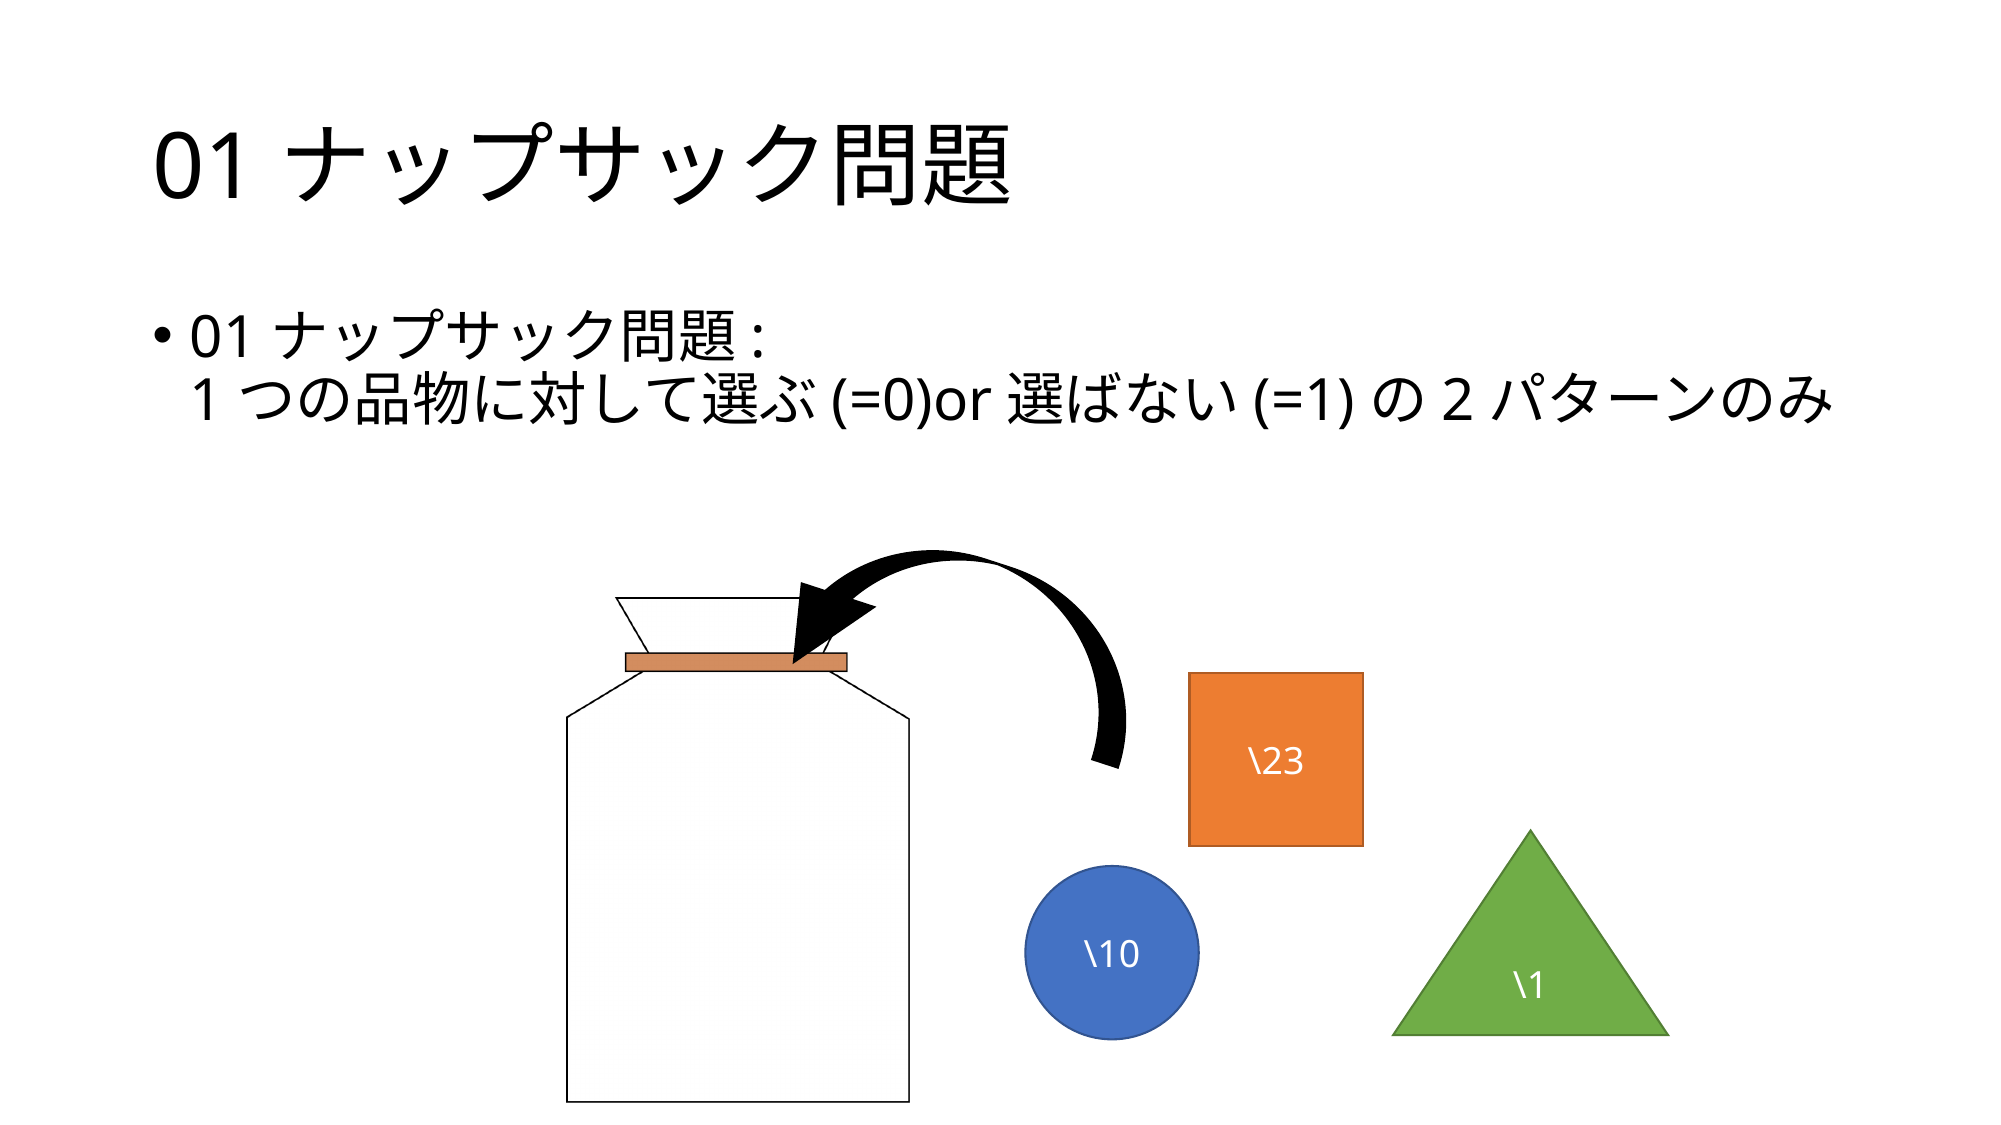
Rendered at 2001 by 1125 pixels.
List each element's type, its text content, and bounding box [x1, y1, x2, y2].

picture [566, 597, 910, 1103]
title 01ナップサック問題 [137, 59, 1863, 278]
text_box \23 [1188, 672, 1364, 847]
text_box [799, 550, 1127, 769]
text_box \1 [1391, 828, 1671, 1037]
list 01ナップサック問題: 1つの品物に対して選ぶ(=0)or選ばない(=1)の2パターンのみ [137, 299, 1863, 1014]
text_box \10 [1024, 864, 1200, 1041]
